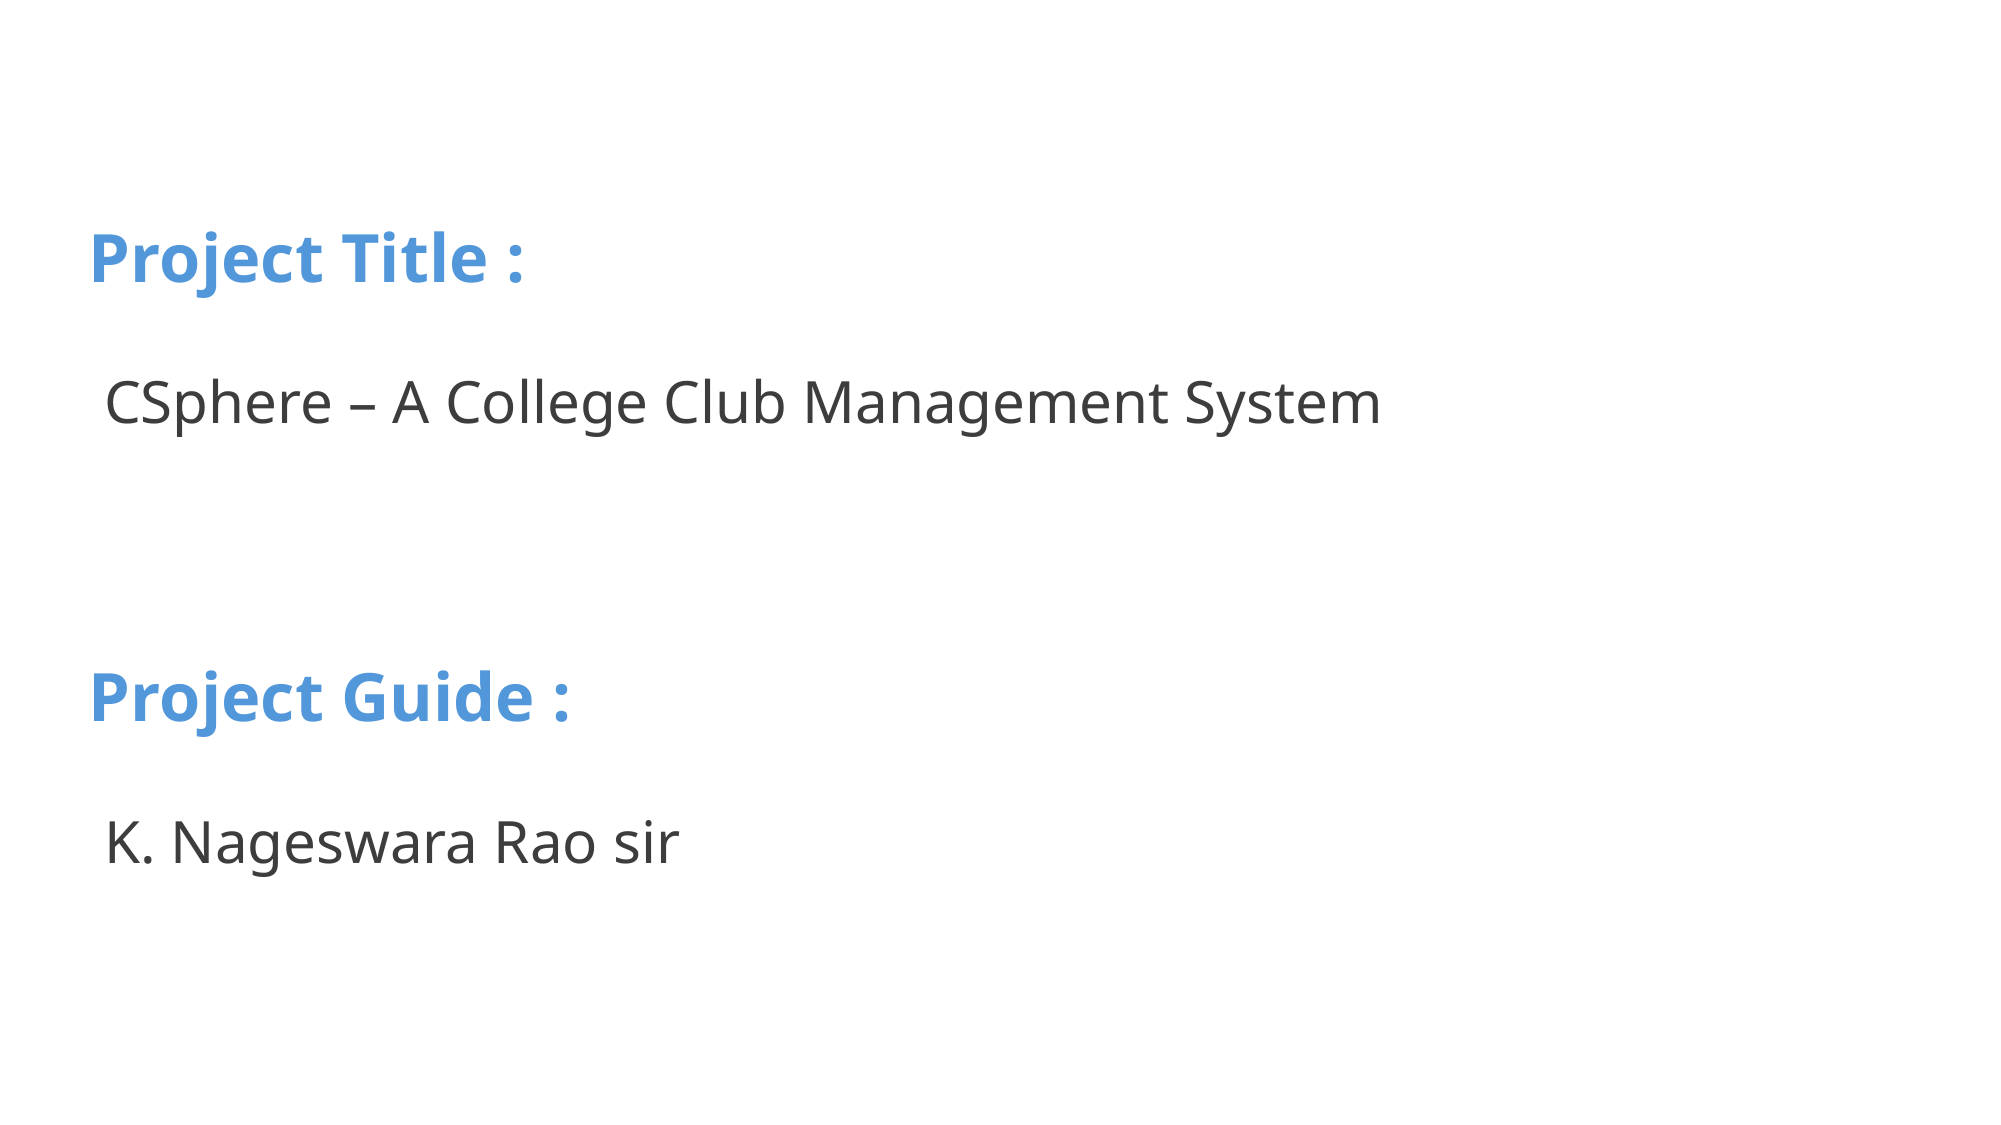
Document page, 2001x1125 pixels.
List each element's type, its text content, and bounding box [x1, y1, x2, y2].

text_box Project Title : CSphere – A College Club Management System Project Guide : K. Nageswara Rao sir [73, 127, 1927, 883]
